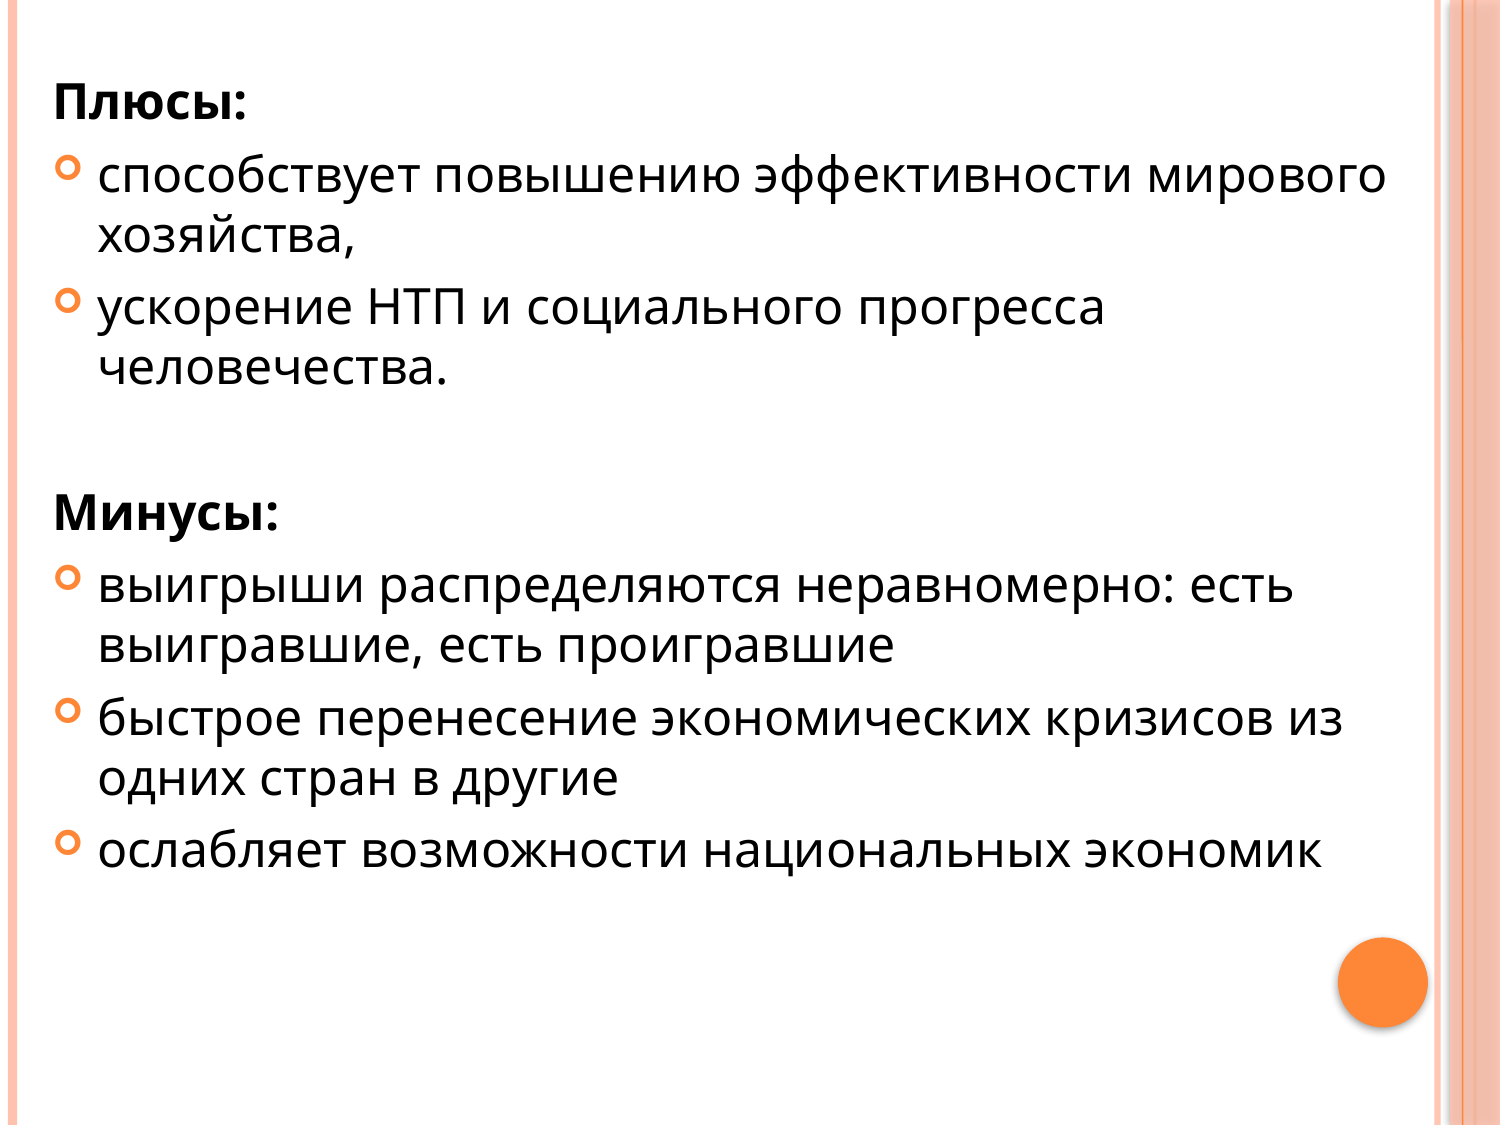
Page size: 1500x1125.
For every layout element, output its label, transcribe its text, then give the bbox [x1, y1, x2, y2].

list Плюсы: способствует повышению эффективности мирового хозяйства, ускорение НТП и социального прогресса человечества. Минусы: выигрыши распределяются неравномерно: есть выигравшие, есть проигравшие быстрое перенесение экономических кризисов из одних стран в другие ослабляет возможности национальных экономик [37, 62, 1425, 1062]
